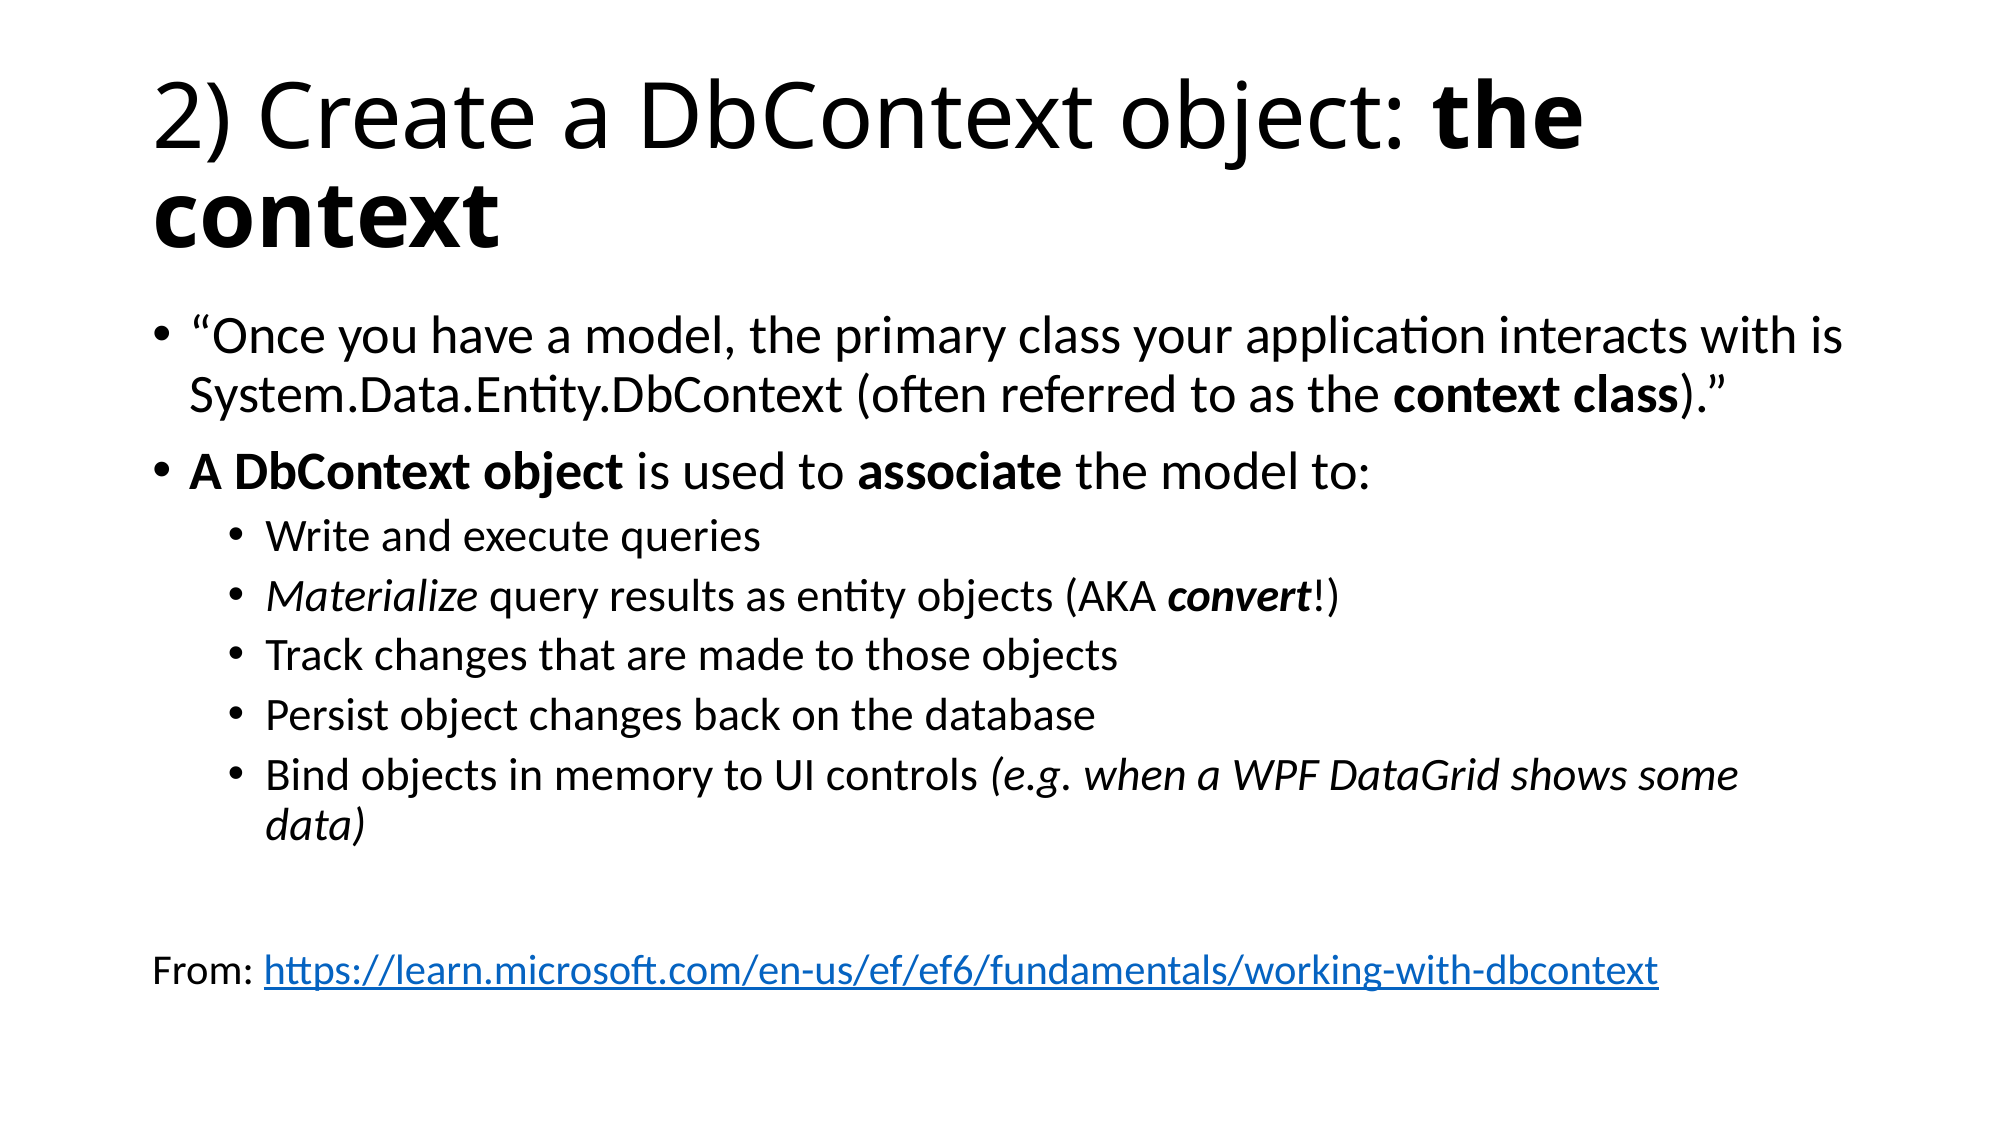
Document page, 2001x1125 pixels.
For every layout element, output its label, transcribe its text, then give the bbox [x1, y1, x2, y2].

title 2) Create a DbContext object: the context [137, 59, 1863, 278]
list “Once you have a model, the primary class your application interacts with is System.Data.Entity.DbContext (often referred to as the context class).” A DbContext object is used to associate the model to: Write and execute queries Materialize query results as entity objects (AKA convert!) Track changes that are made to those objects Persist object changes back on the database Bind objects in memory to UI controls (e.g. when a WPF DataGrid shows some data) From: https://learn.microsoft.com/en-us/ef/ef6/fundamentals/working-with-dbcontext [137, 299, 1863, 1014]
